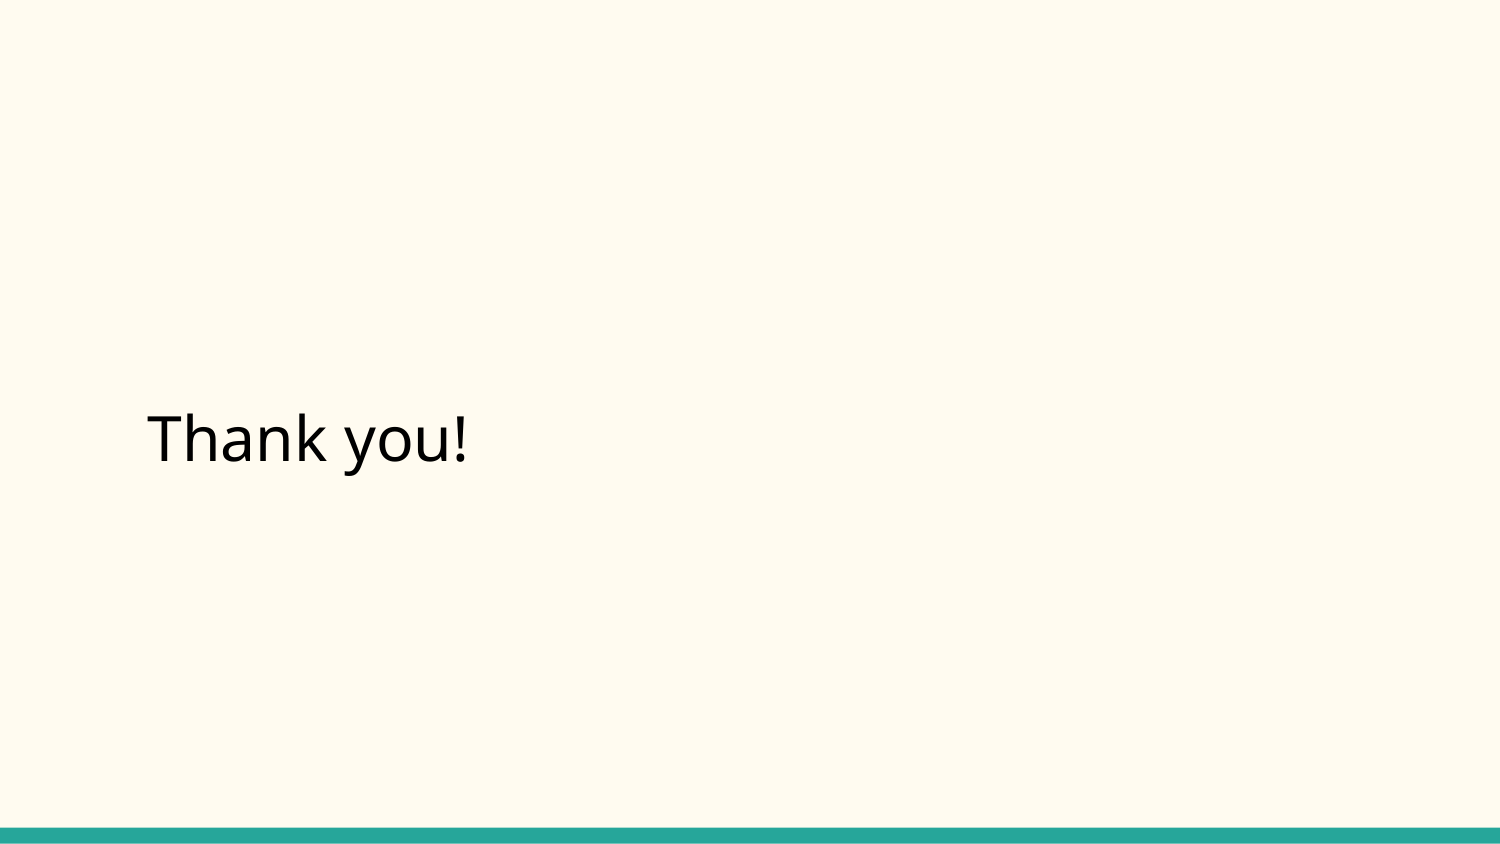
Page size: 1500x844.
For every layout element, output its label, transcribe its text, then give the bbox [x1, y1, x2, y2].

title Thank you! [132, 383, 1500, 485]
